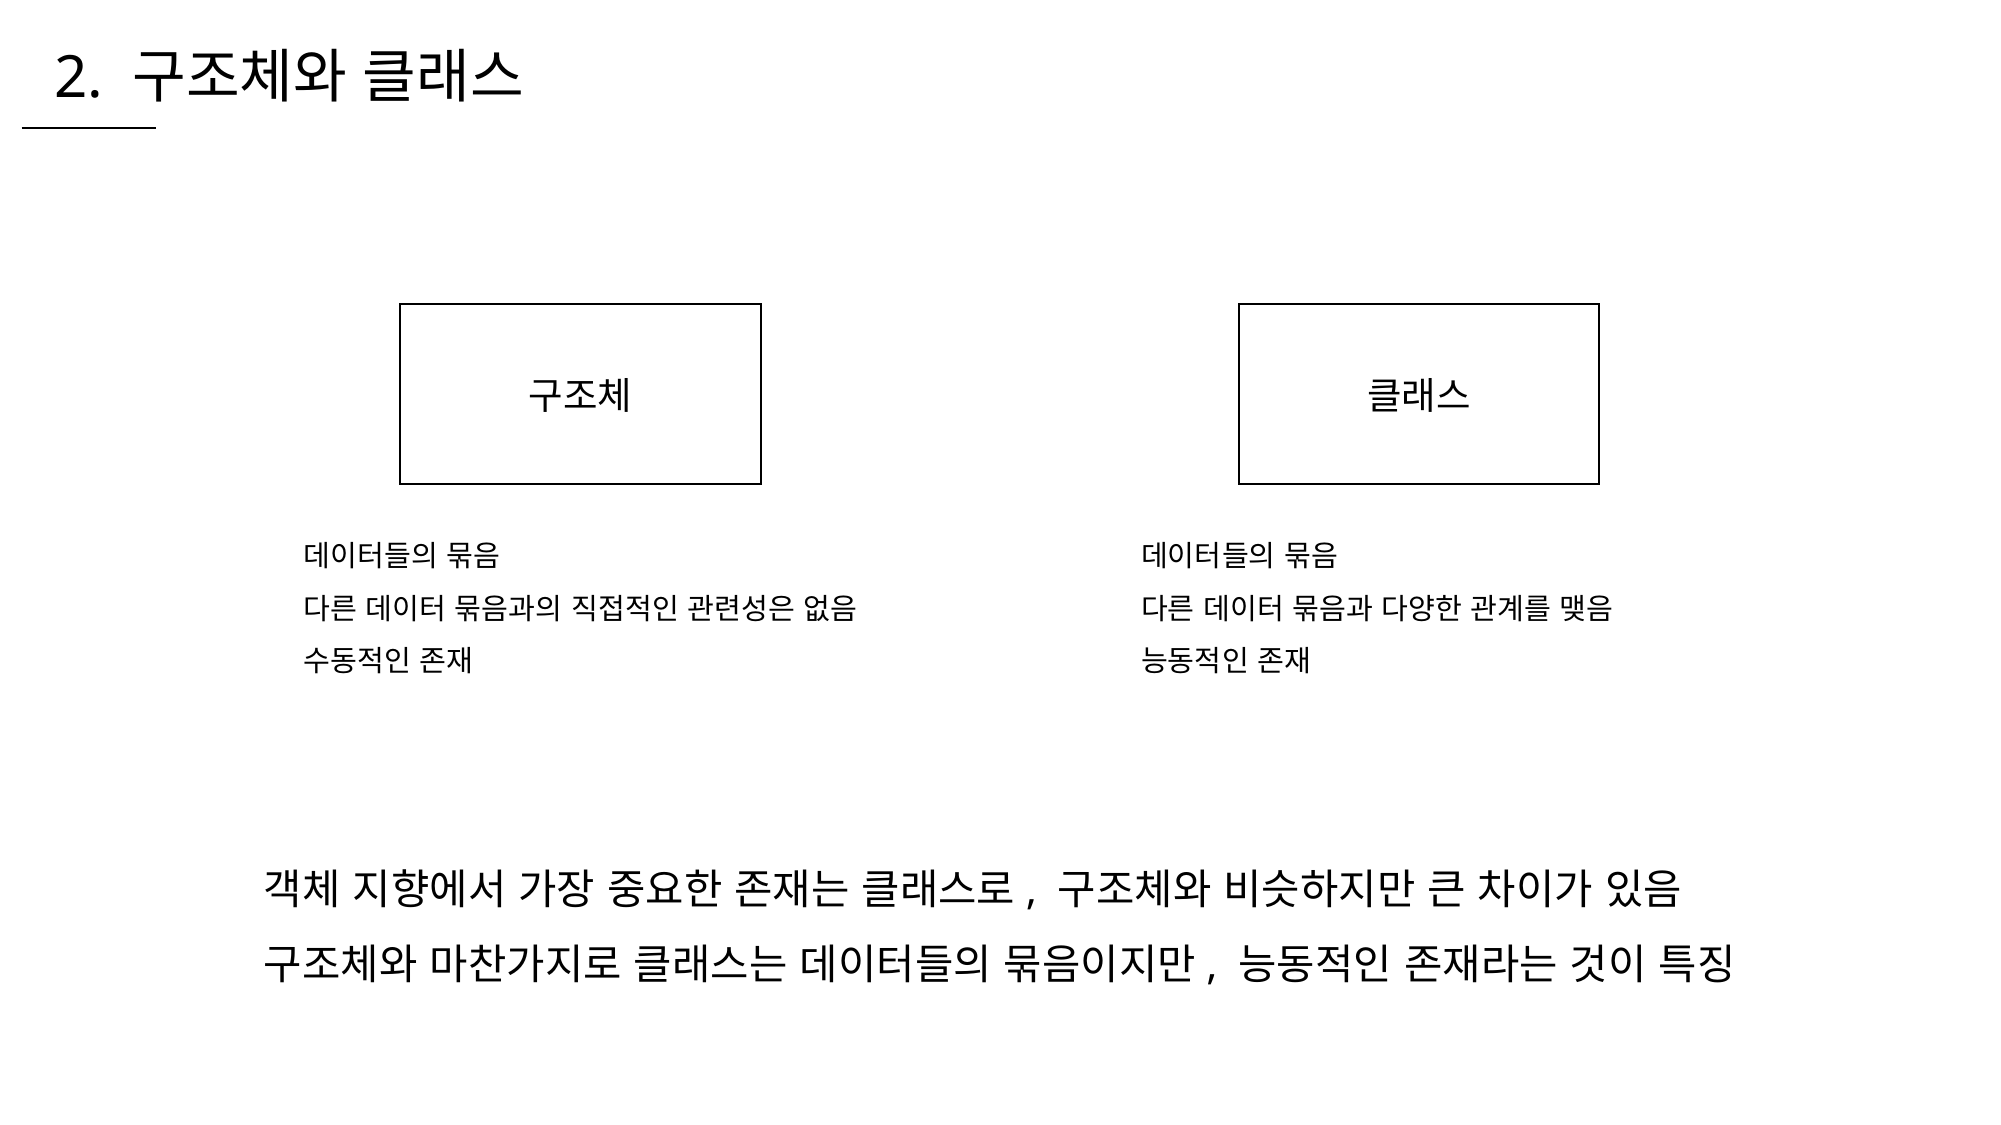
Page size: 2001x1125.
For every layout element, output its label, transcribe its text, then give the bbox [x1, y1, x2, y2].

text_box 클래스 [1238, 303, 1600, 485]
text_box 데이터들의 묶음 다른 데이터 묶음과의 직접적인 관련성은 없음 수동적인 존재 [288, 512, 873, 685]
text_box 데이터들의 묶음 다른 데이터 묶음과 다양한 관계를 맺음 능동적인 존재 [1126, 512, 1630, 685]
text_box 구조체 [399, 303, 762, 485]
text_box 2. 구조체와 클래스 [39, 31, 539, 117]
text_box 객체 지향에서 가장 중요한 존재는 클래스로, 구조체와 비슷하지만 큰 차이가 있음 구조체와 마찬가지로 클래스는 데이터들의 묶음이지만, 능동적인 존재라는 것이 특징 [249, 830, 1751, 996]
